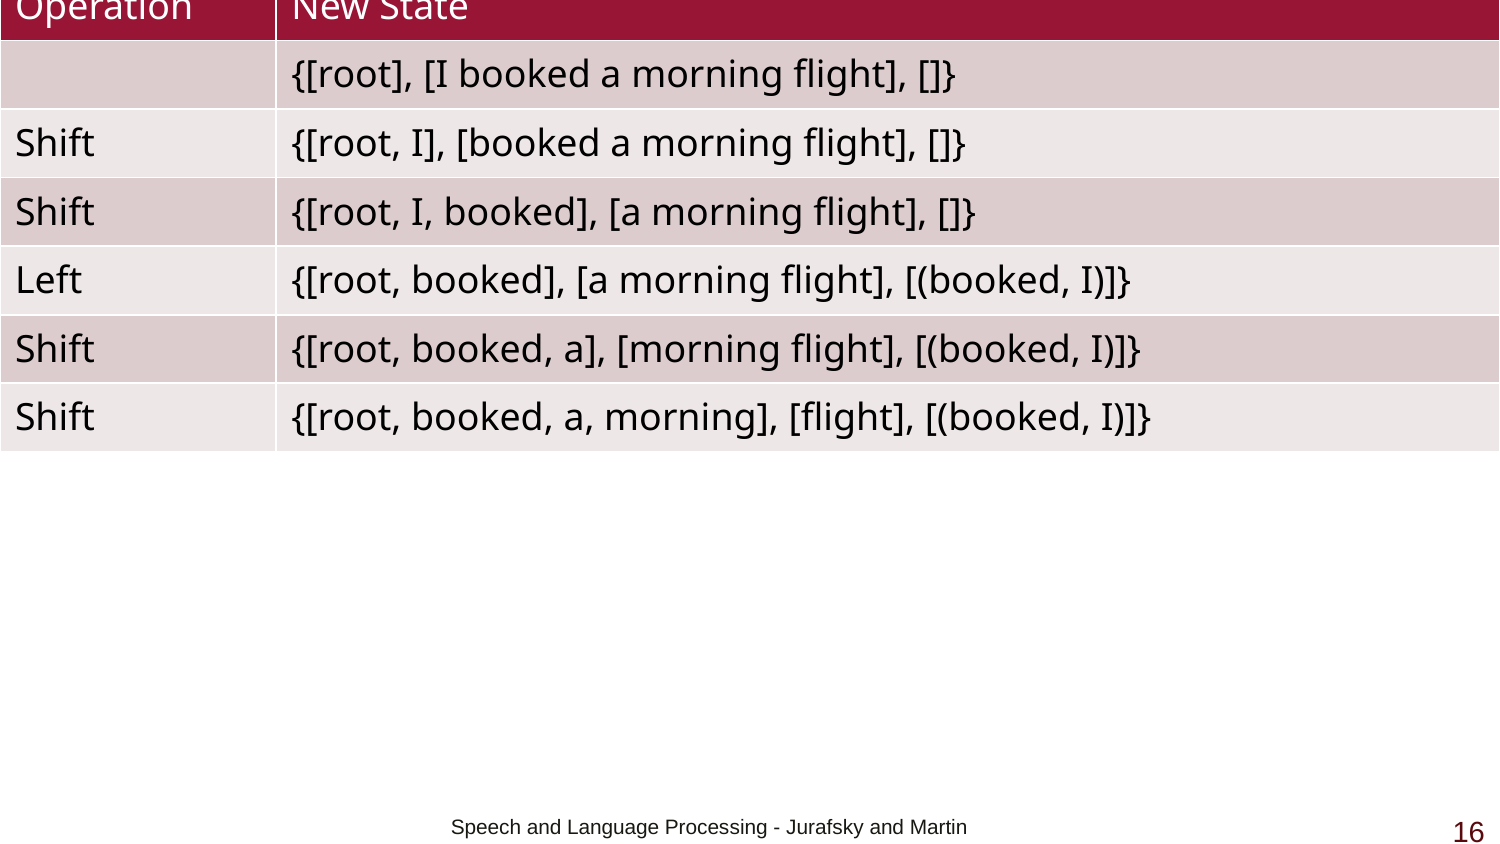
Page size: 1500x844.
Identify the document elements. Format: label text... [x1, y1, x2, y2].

table_cell {[root, booked], [a morning flight], [(booked, I)]} [277, 247, 1499, 314]
table_cell {[root, booked, a, morning], [flight], [(booked, I)]} [277, 384, 1499, 451]
table_header New State [277, 0, 1499, 40]
table_cell Shift [1, 384, 275, 451]
table_cell {[root], [I booked a morning flight], []} [277, 41, 1499, 108]
footer Speech and Language Processing - Jurafsky and Martin [199, 806, 1424, 844]
slide_number 16 [1424, 806, 1500, 844]
table_cell Shift [1, 316, 275, 382]
table_cell {[root, I, booked], [a morning flight], []} [277, 178, 1499, 245]
table_cell [1, 41, 275, 108]
table_cell {[root, I], [booked a morning flight], []} [277, 110, 1499, 177]
table_cell {[root, booked, a], [morning flight], [(booked, I)]} [277, 316, 1499, 382]
table_cell Shift [1, 110, 275, 177]
table_cell Shift [1, 178, 275, 245]
table_cell Left [1, 247, 275, 314]
table_header Operation [1, 0, 275, 40]
